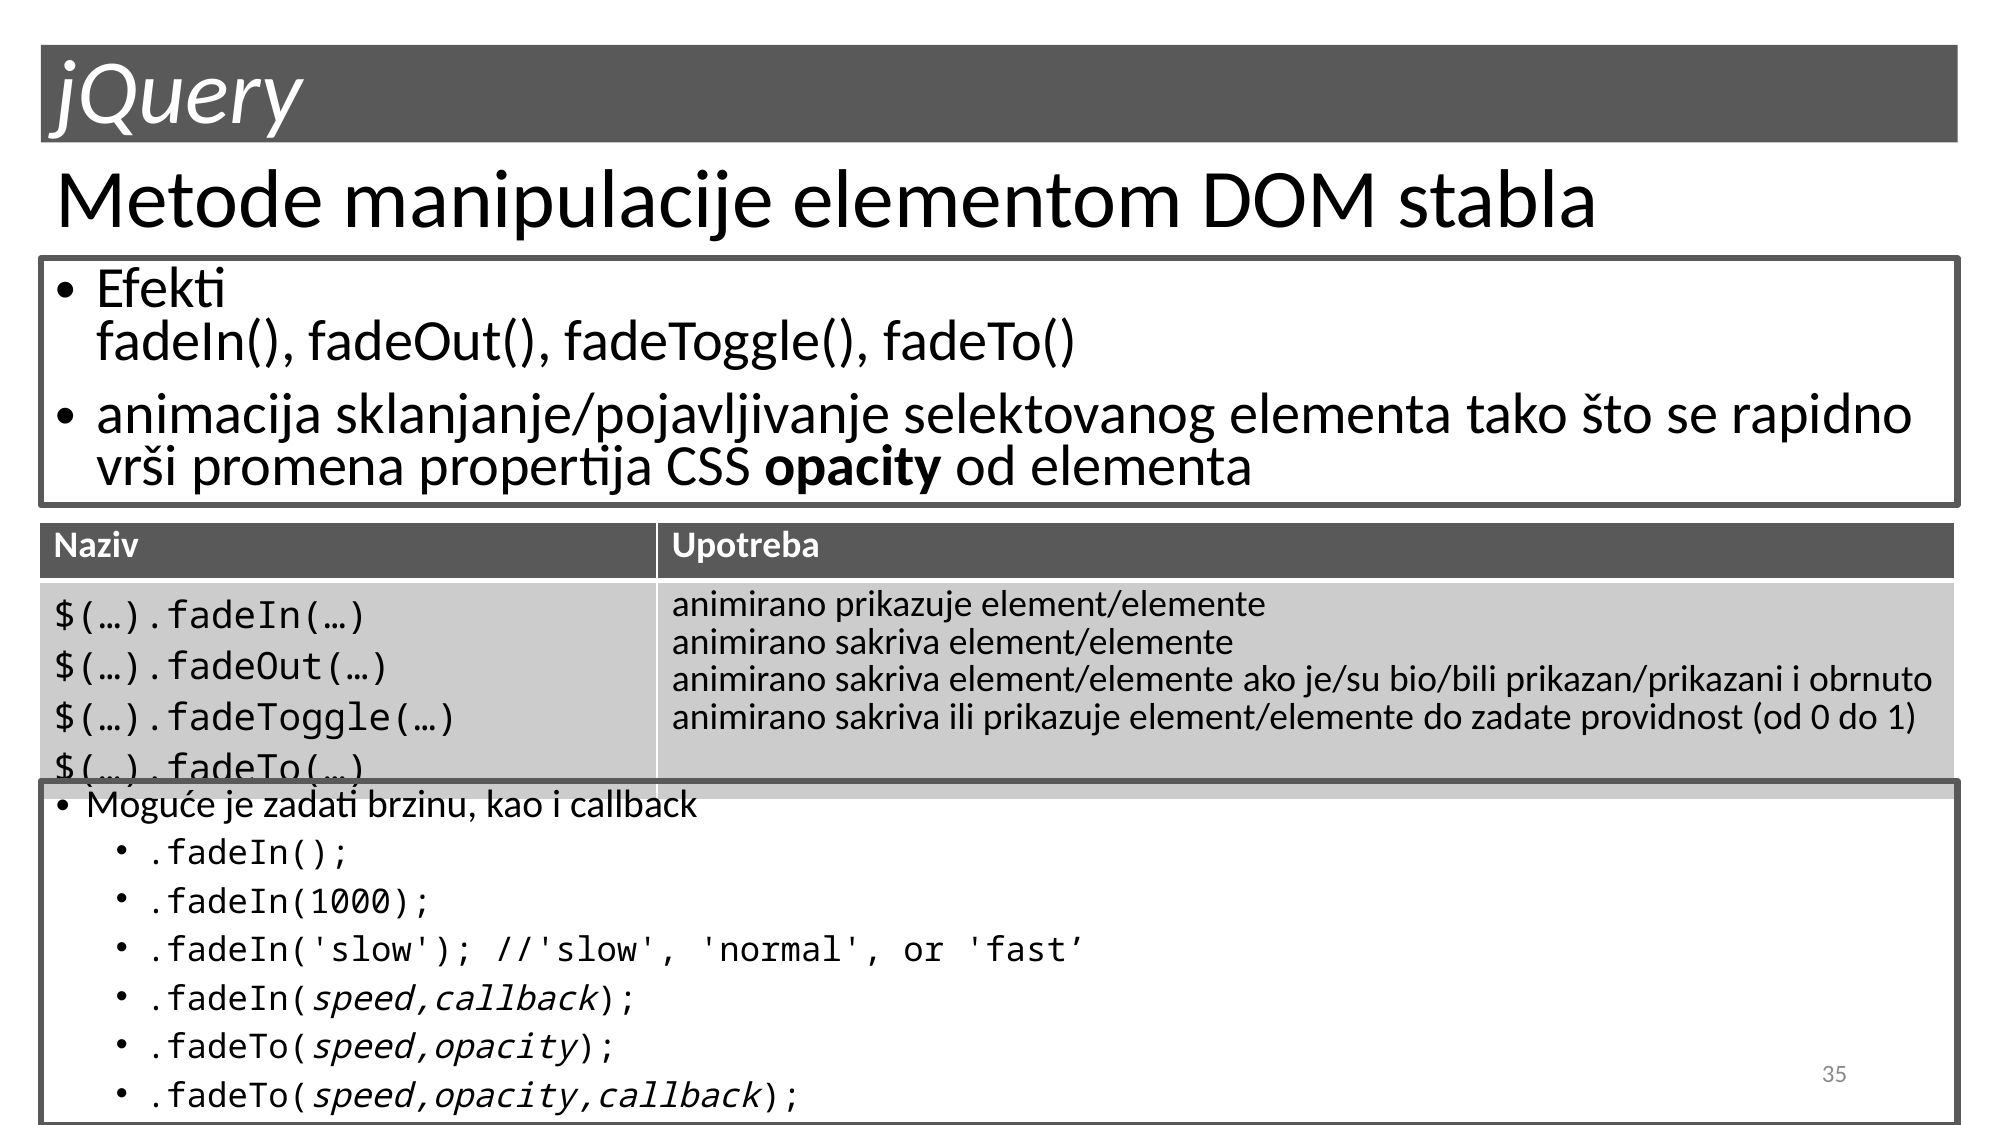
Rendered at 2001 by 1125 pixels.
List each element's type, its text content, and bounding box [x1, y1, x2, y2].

table_cell animirano prikazuje element/elemente animirano sakriva element/elemente animirano sakriva element/elemente ako je/su bio/bili prikazan/prikazani i obrnuto animirano sakriva ili prikazuje element/elemente do zadate providnost (od 0 do 1) [658, 583, 1954, 781]
table_header Naziv [40, 523, 656, 578]
text_box Metode manipulacije elementom DOM stabla [40, 157, 1958, 244]
table_header Upotreba [658, 523, 1954, 578]
title jQuery [40, 44, 1958, 143]
table_cell $(…).fadeIn(…) $(…).fadeOut(…) $(…).fadeToggle(…) $(…).fadeTo(…) [40, 583, 656, 781]
text_box Efekti fadeIn(), fadeOut(), fadeToggle(), fadeTo() animacija sklanjanje/pojavljivanje selektovanog elementa tako što se rapidno vrši promena propertija CSS opacity od elementa [40, 258, 1958, 506]
text_box Moguće je zadati brzinu, kao i callback .fadeIn(); .fadeIn(1000); .fadeIn('slow'); //'slow', 'normal', or 'fast’ .fadeIn(speed,callback); .fadeTo(speed,opacity); .fadeTo(speed,opacity,callback); [40, 781, 1958, 1125]
